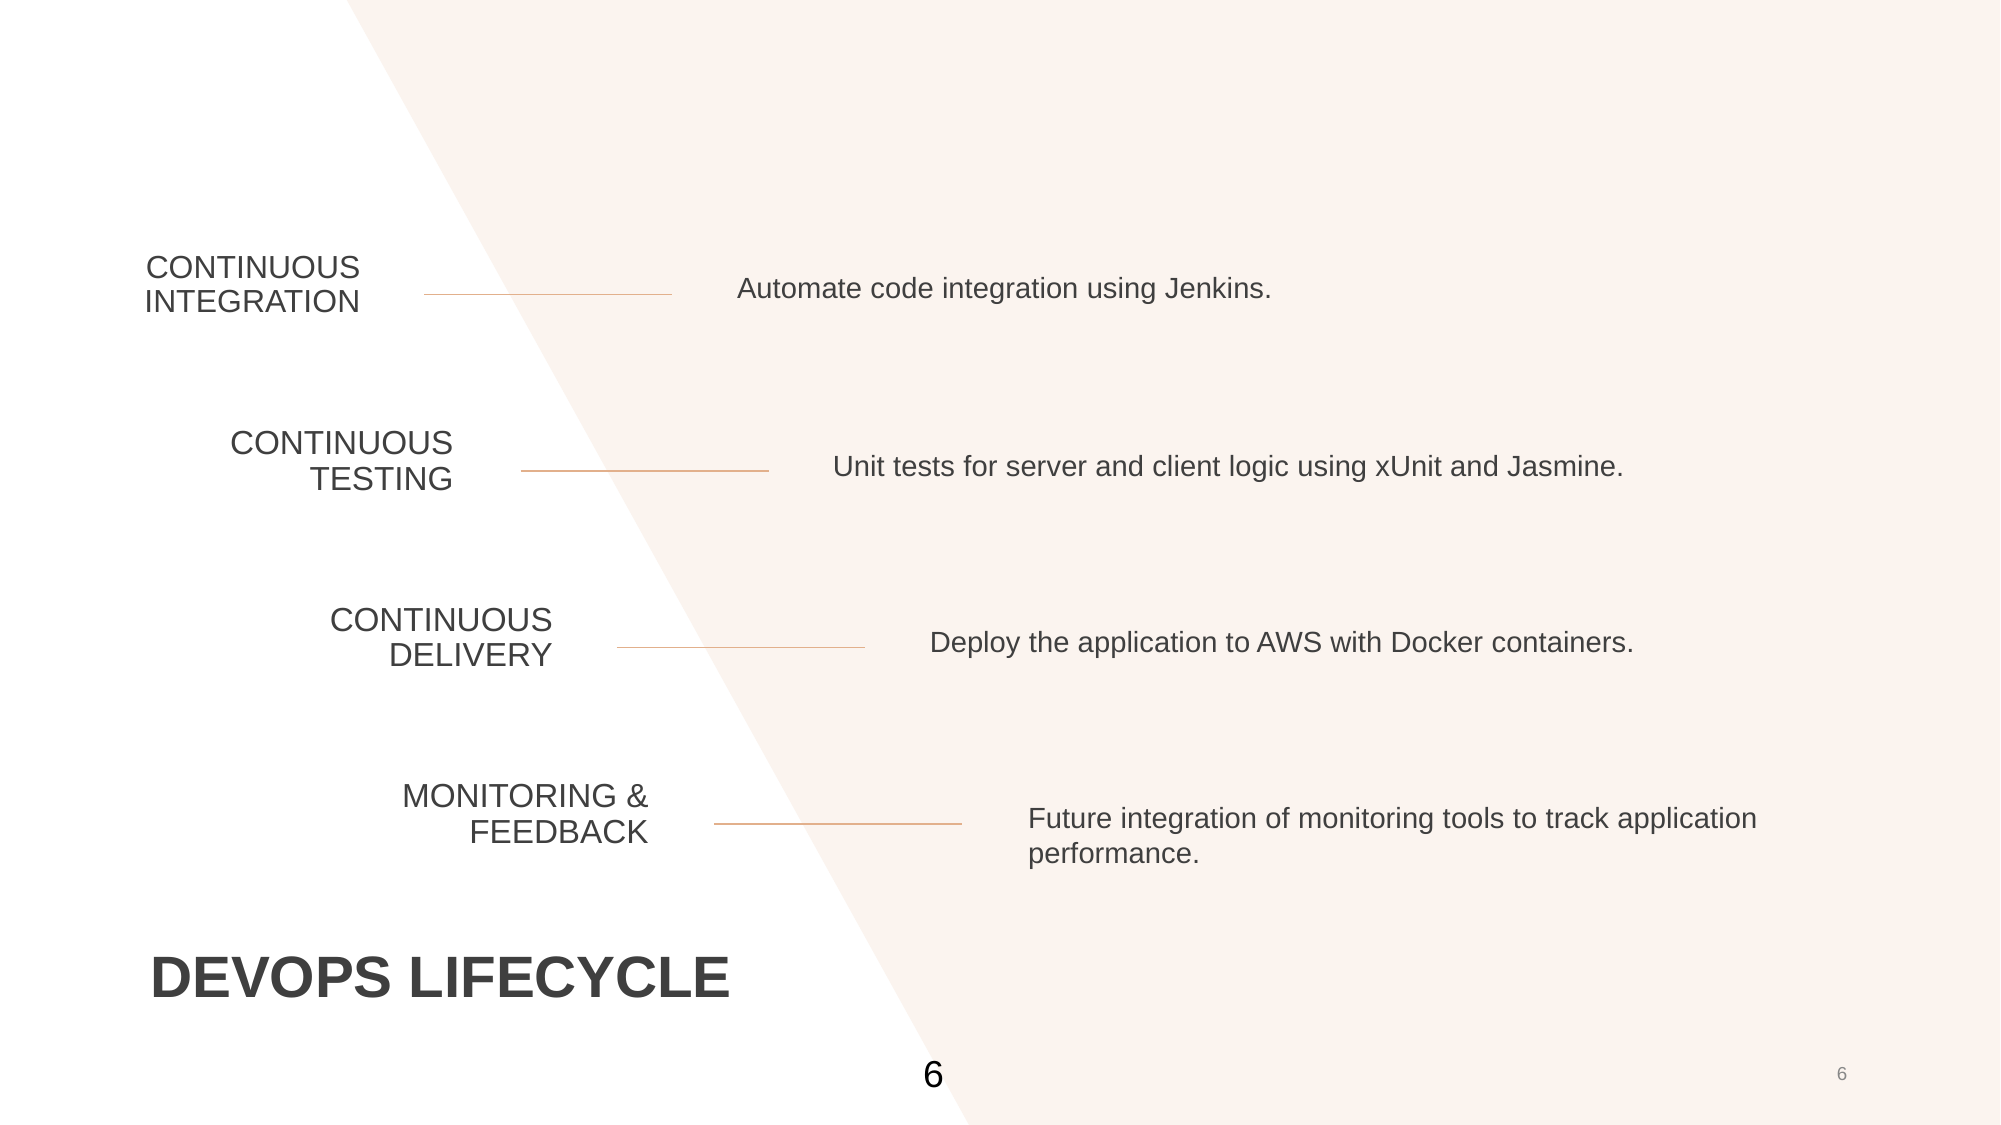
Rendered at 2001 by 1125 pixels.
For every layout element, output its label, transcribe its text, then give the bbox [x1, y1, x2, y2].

list Unit tests for server and client logic using xUnit and Jasmine. [817, 440, 1727, 606]
list Future integration of monitoring tools to track application performance. [1013, 791, 1922, 958]
list CONTINUOUS INTEGRATION [24, 242, 376, 328]
list Automate code integration using Jenkins. [722, 261, 1631, 428]
title DEVOPS LIFECYCLE [135, 935, 964, 1022]
list CONTINUOUS DELIVERY [216, 596, 568, 681]
list CONTINUOUS TESTING [117, 419, 469, 504]
slide_number ‹#› [1773, 1042, 1863, 1103]
list MONITORING & FEEDBACK [312, 772, 664, 858]
list Deploy the application to AWS with Docker containers. [914, 616, 1824, 782]
text_box ‹#› [908, 1042, 1071, 1103]
